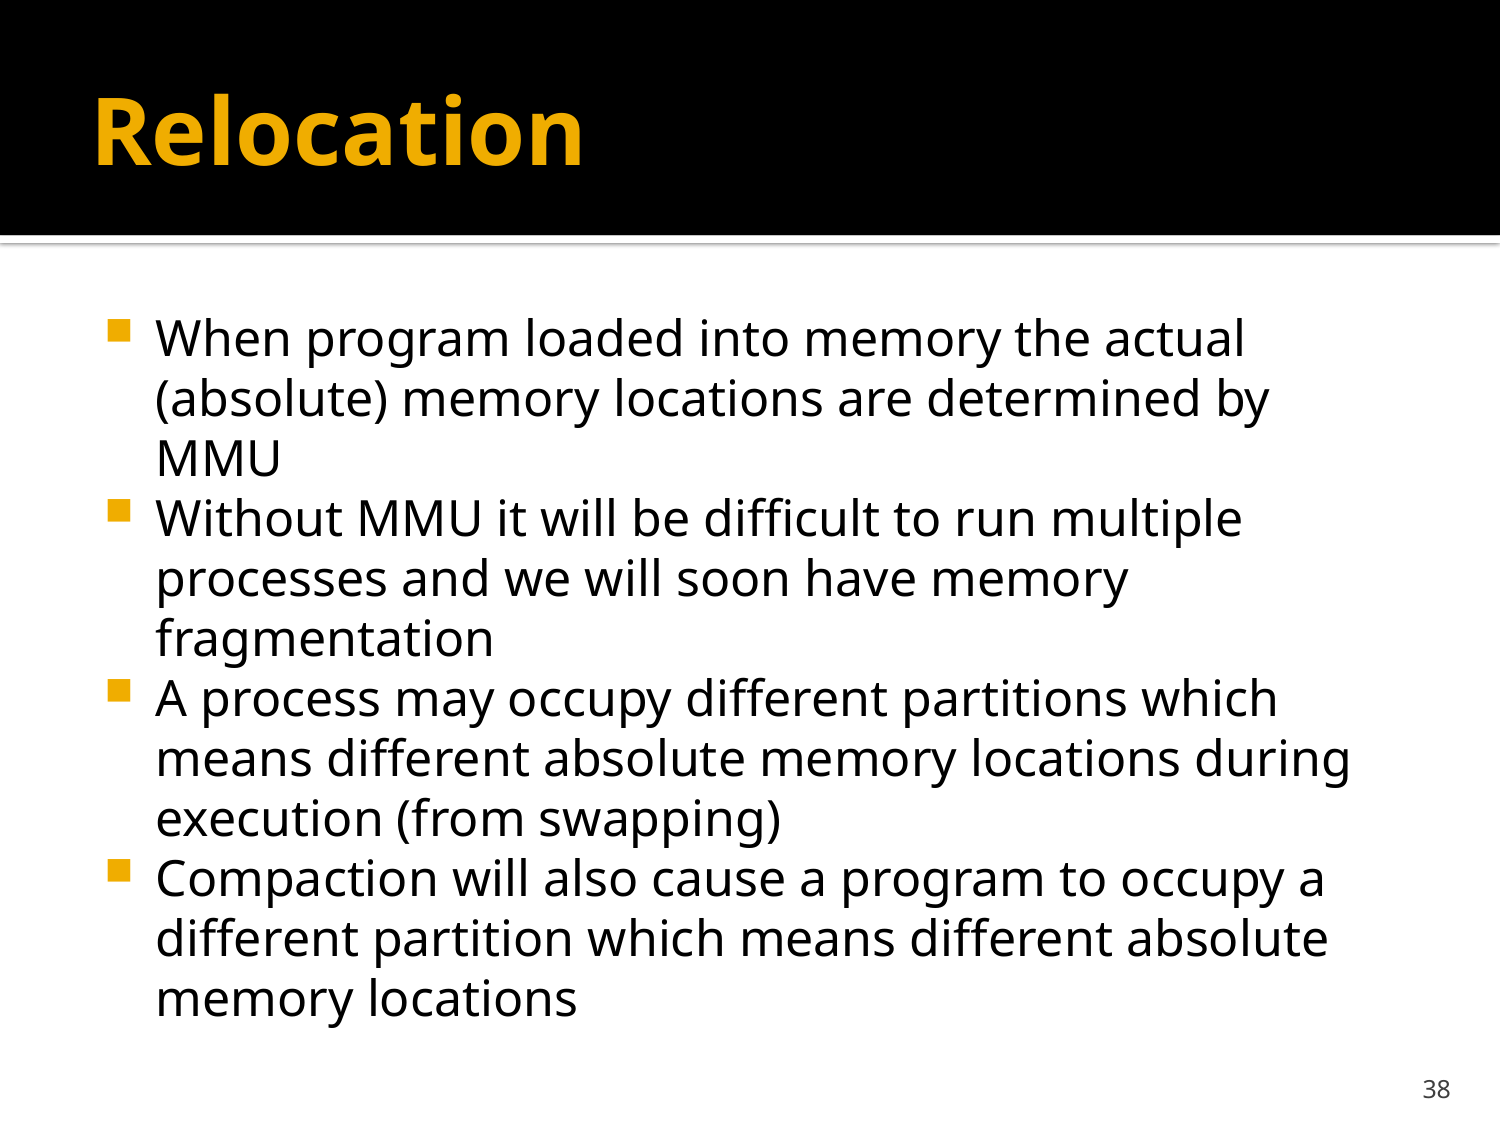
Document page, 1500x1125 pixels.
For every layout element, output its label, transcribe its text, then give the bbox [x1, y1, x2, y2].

list When program loaded into memory the actual (absolute) memory locations are determined by MMU Without MMU it will be difficult to run multiple processes and we will soon have memory fragmentation A process may occupy different partitions which means different absolute memory locations during execution (from swapping) Compaction will also cause a program to occupy a different partition which means different absolute memory locations [75, 291, 1425, 1050]
slide_number 38 [1345, 1062, 1467, 1108]
title Relocation [75, 25, 1425, 231]
